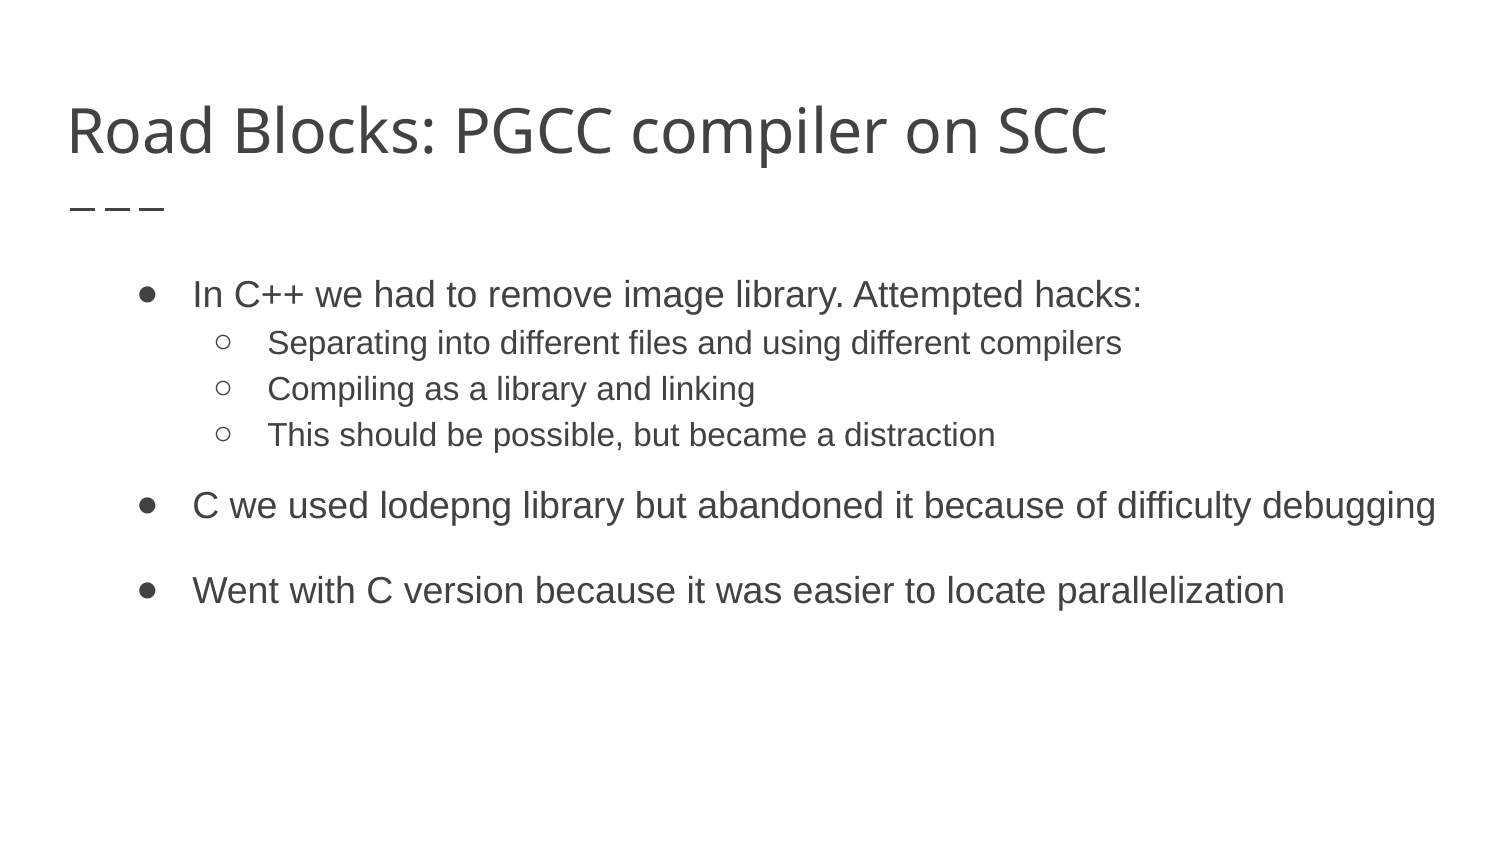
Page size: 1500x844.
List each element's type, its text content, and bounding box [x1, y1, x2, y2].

list In C++ we had to remove image library. Attempted hacks: Separating into different files and using different compilers Compiling as a library and linking This should be possible, but became a distraction C we used lodepng library but abandoned it because of difficulty debugging Went with C version because it was easier to locate parallelization [102, 248, 1500, 844]
title Road Blocks: PGCC compiler on SCC [51, 61, 1449, 182]
